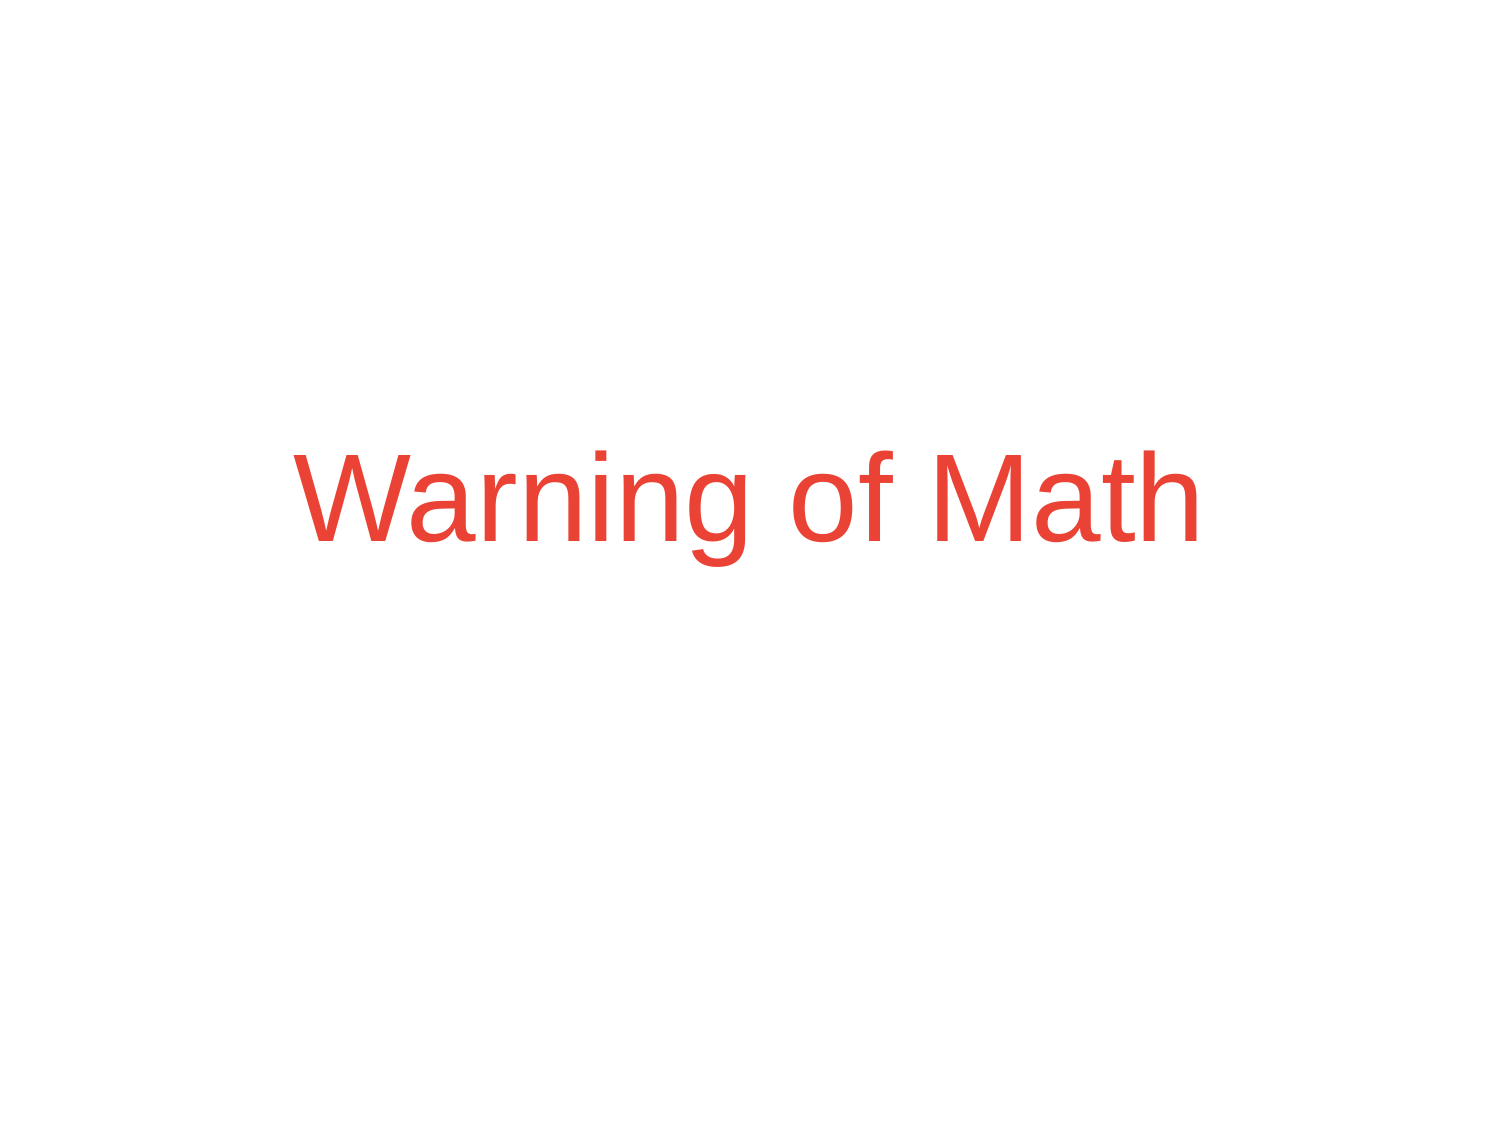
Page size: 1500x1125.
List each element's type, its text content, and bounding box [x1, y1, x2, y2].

title Warning of Math [112, 184, 1388, 576]
